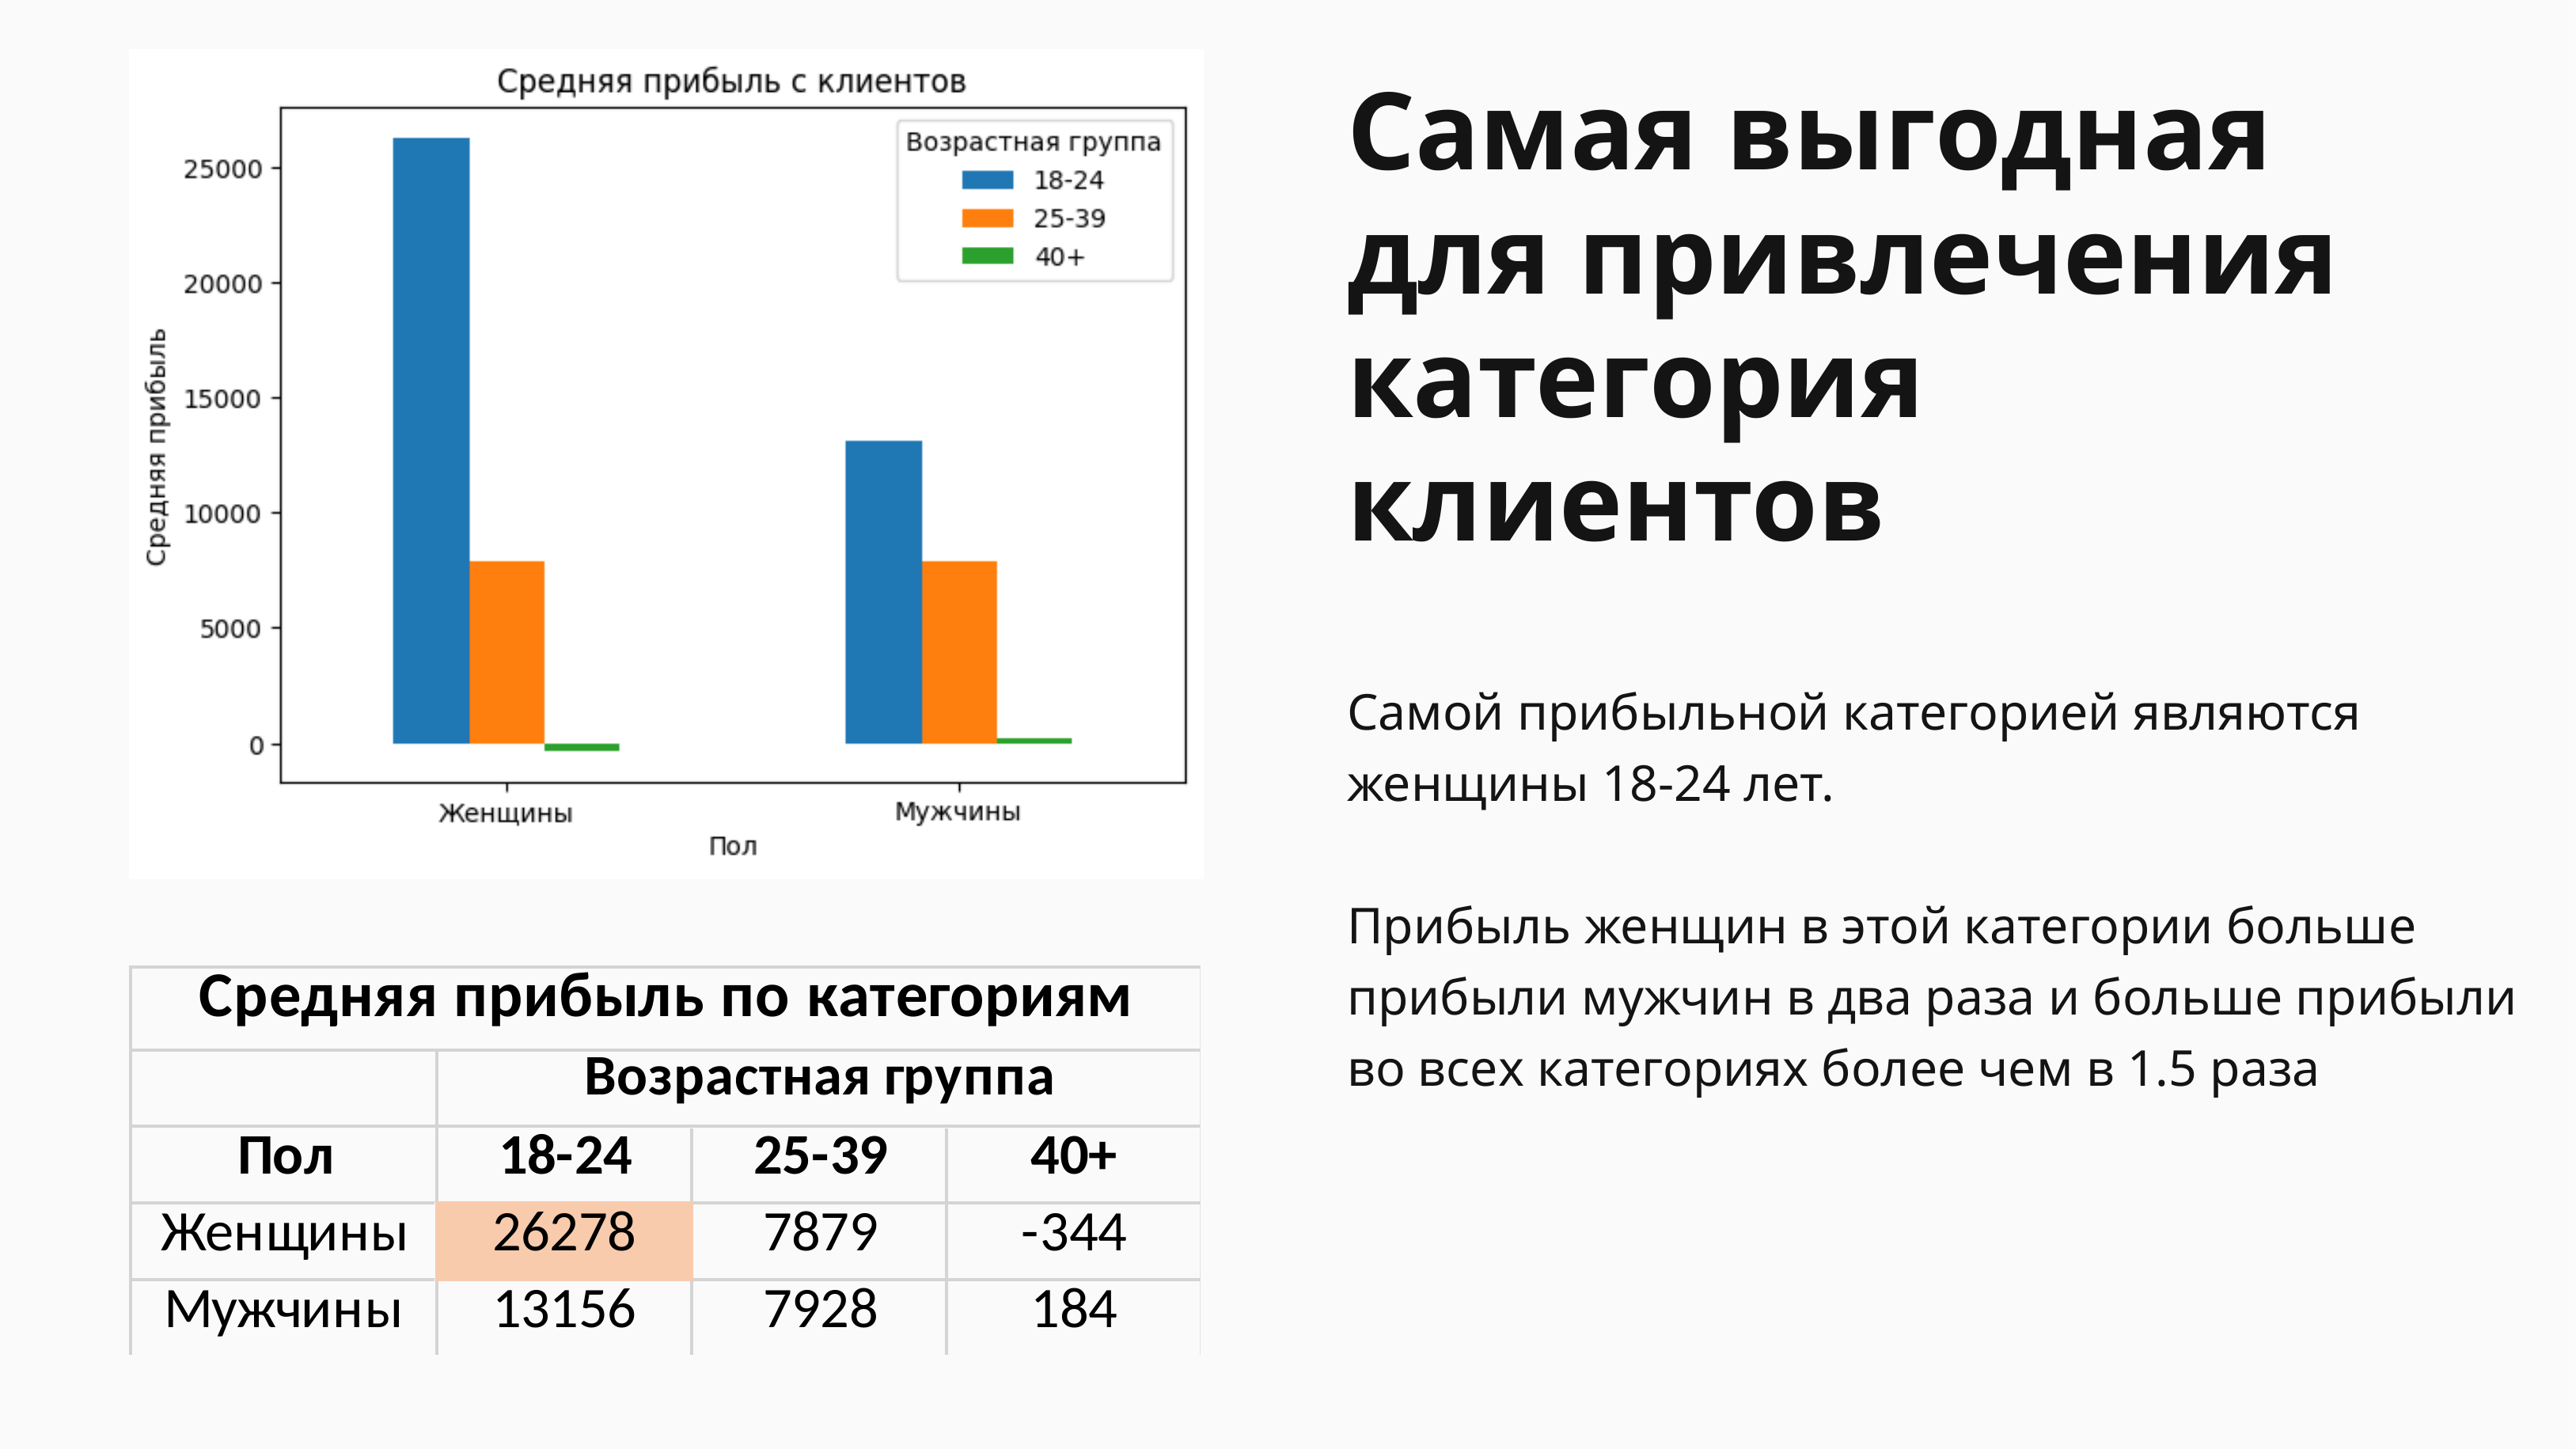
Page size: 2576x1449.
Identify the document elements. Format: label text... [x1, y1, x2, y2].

picture [129, 49, 1204, 879]
list Самой прибыльной категорией являются женщины 18-24 лет. Прибыль женщин в этой категории больше прибыли мужчин в два раза и больше прибыли во всех категориях более чем в 1.5 раза [1347, 669, 2544, 1262]
title Самая выгодная для привлечения категория клиентов [1347, 67, 2469, 563]
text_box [129, 965, 1204, 1358]
